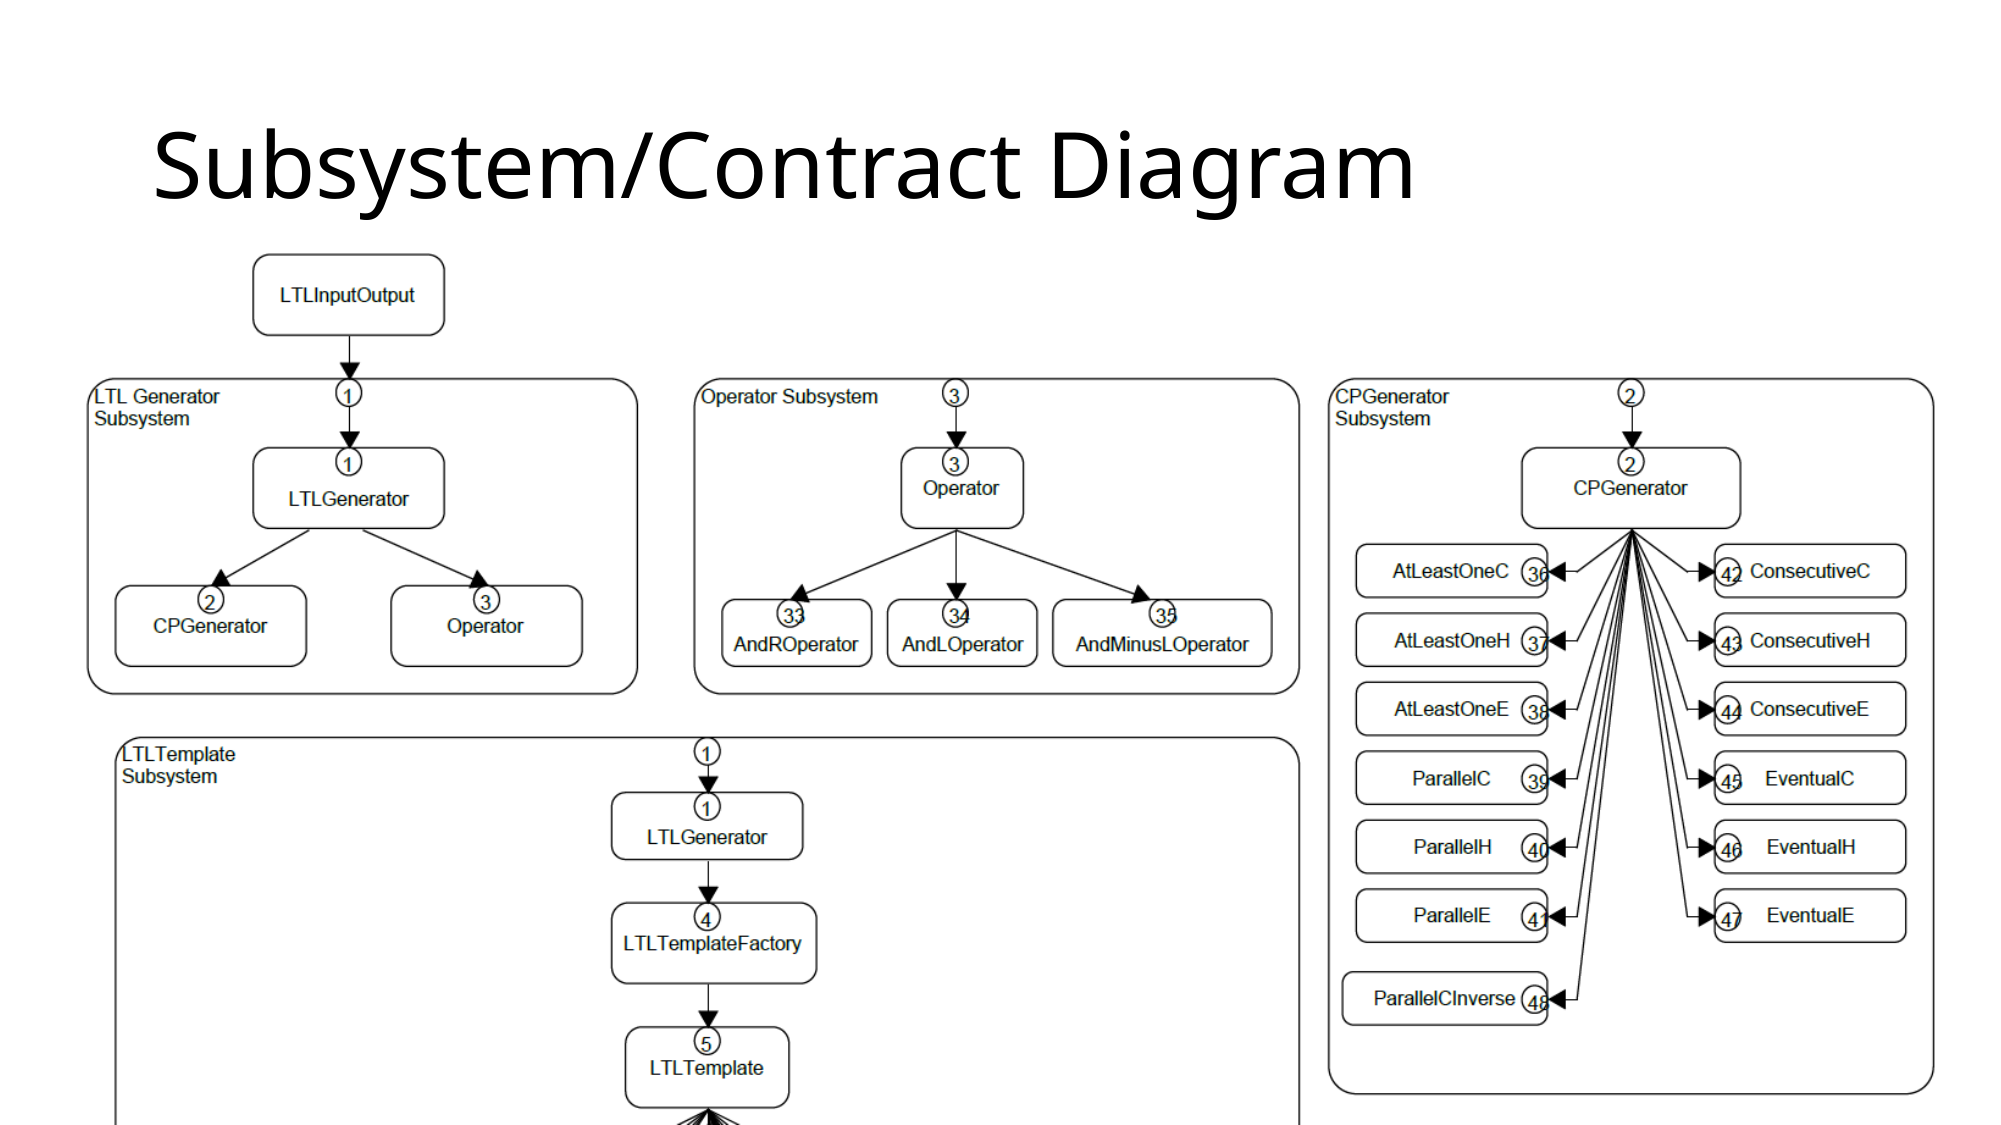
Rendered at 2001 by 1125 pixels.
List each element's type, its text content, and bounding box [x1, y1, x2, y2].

title Subsystem/Contract Diagram [137, 59, 1863, 246]
picture [78, 246, 1954, 1125]
